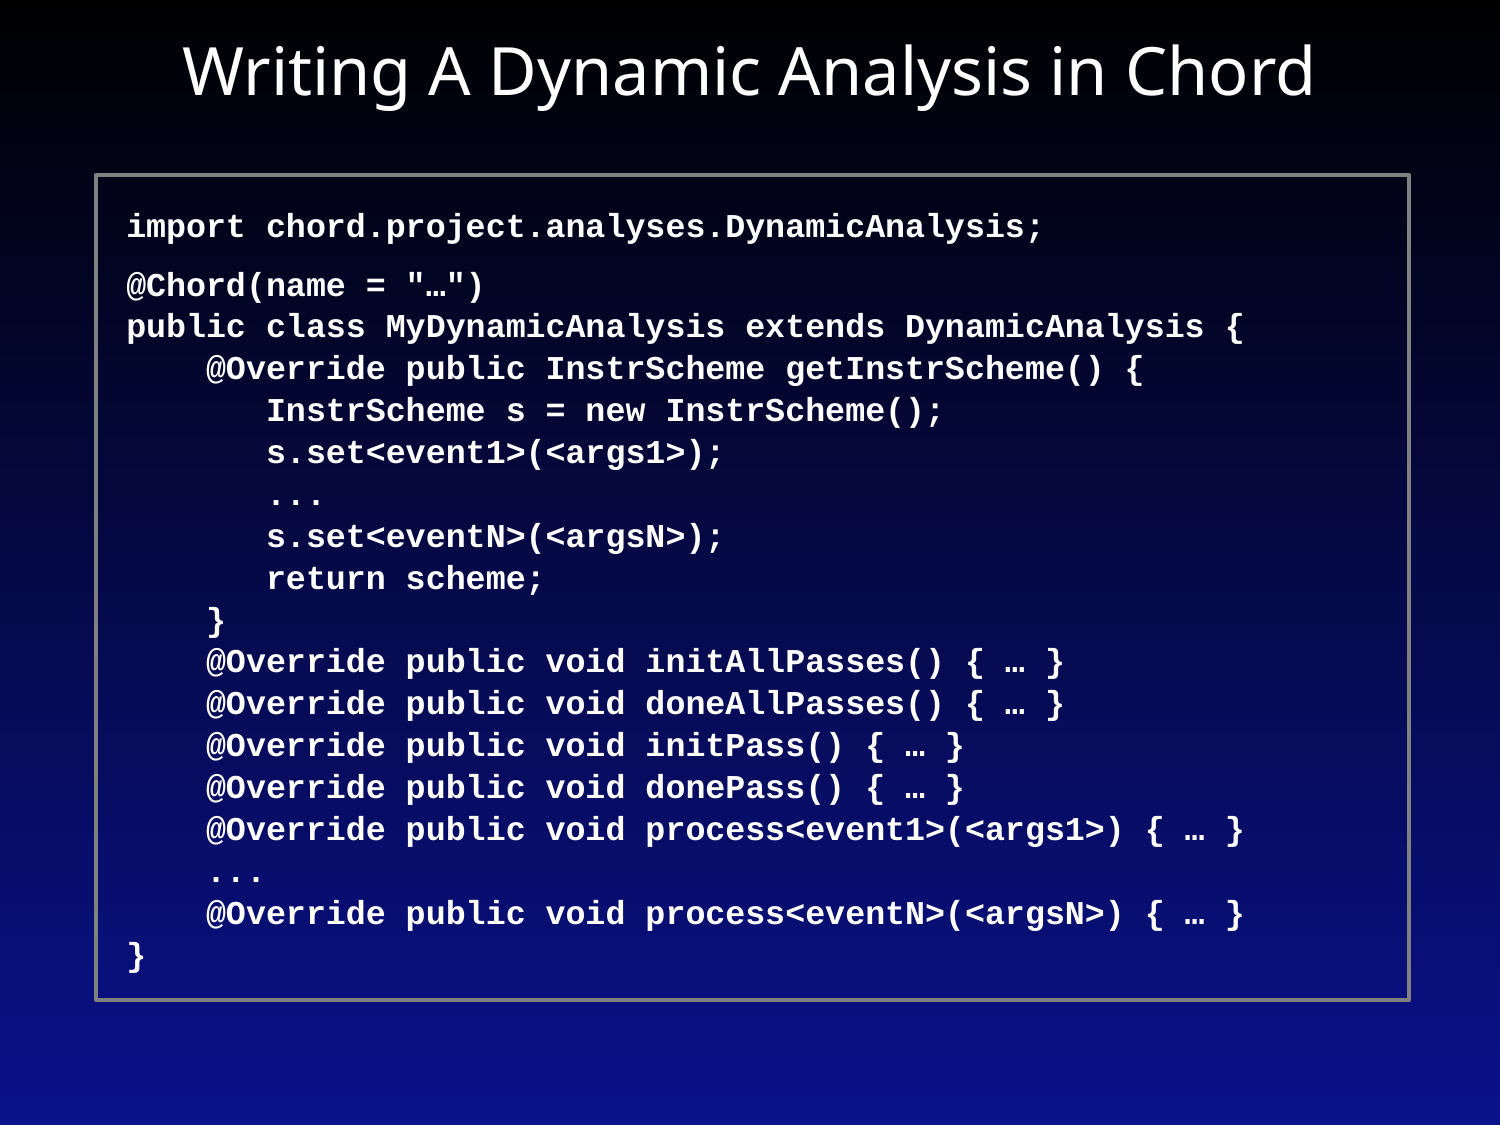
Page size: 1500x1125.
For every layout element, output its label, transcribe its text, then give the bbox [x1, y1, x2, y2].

text_box import chord.project.analyses.DynamicAnalysis; @Chord(name = "…") public class MyDynamicAnalysis extends DynamicAnalysis { @Override public InstrScheme getInstrScheme() { InstrScheme s = new InstrScheme(); s.set<event1>(<args1>); ... s.set<eventN>(<argsN>); return scheme; } @Override public void initAllPasses() { … } @Override public void doneAllPasses() { … } @Override public void initPass() { … } @Override public void donePass() { … } @Override public void process<event1>(<args1>) { … } ... @Override public void process<eventN>(<argsN>) { … } } [96, 174, 1409, 1000]
title Writing A Dynamic Analysis in Chord [0, 12, 1500, 125]
